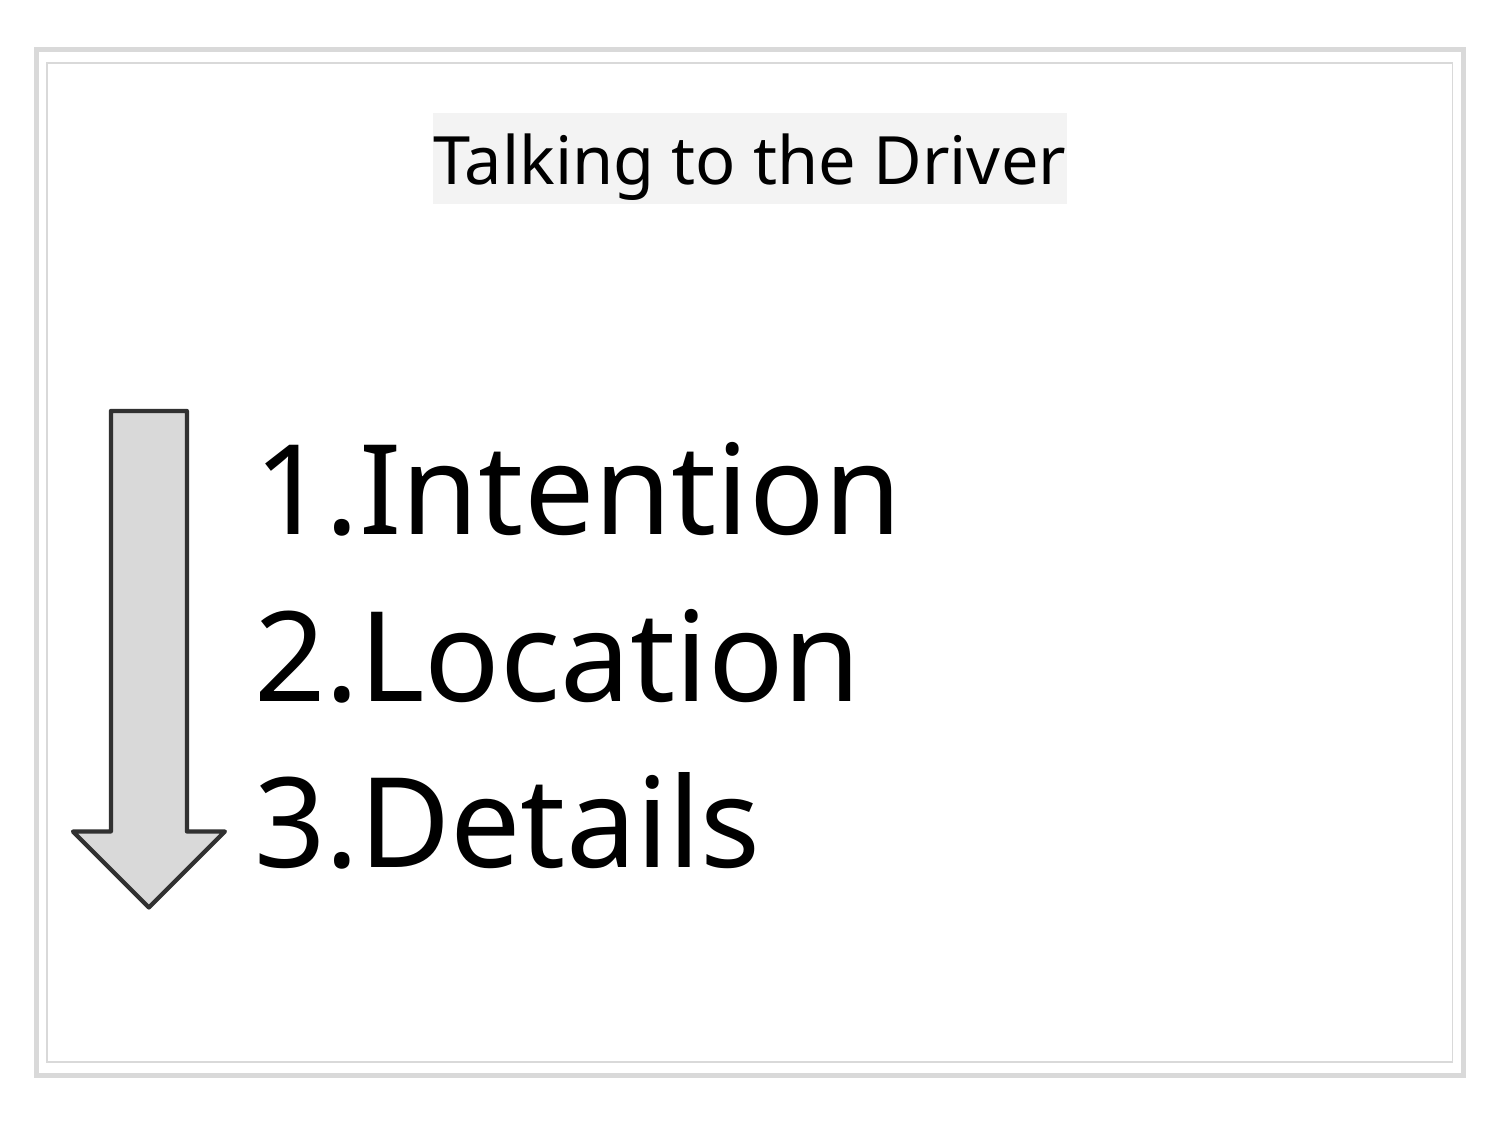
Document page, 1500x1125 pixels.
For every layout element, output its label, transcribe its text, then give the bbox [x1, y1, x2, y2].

title Talking to the Driver [0, 73, 1500, 241]
list Intention Location Details [212, 270, 1030, 1032]
text_box [70, 408, 227, 910]
